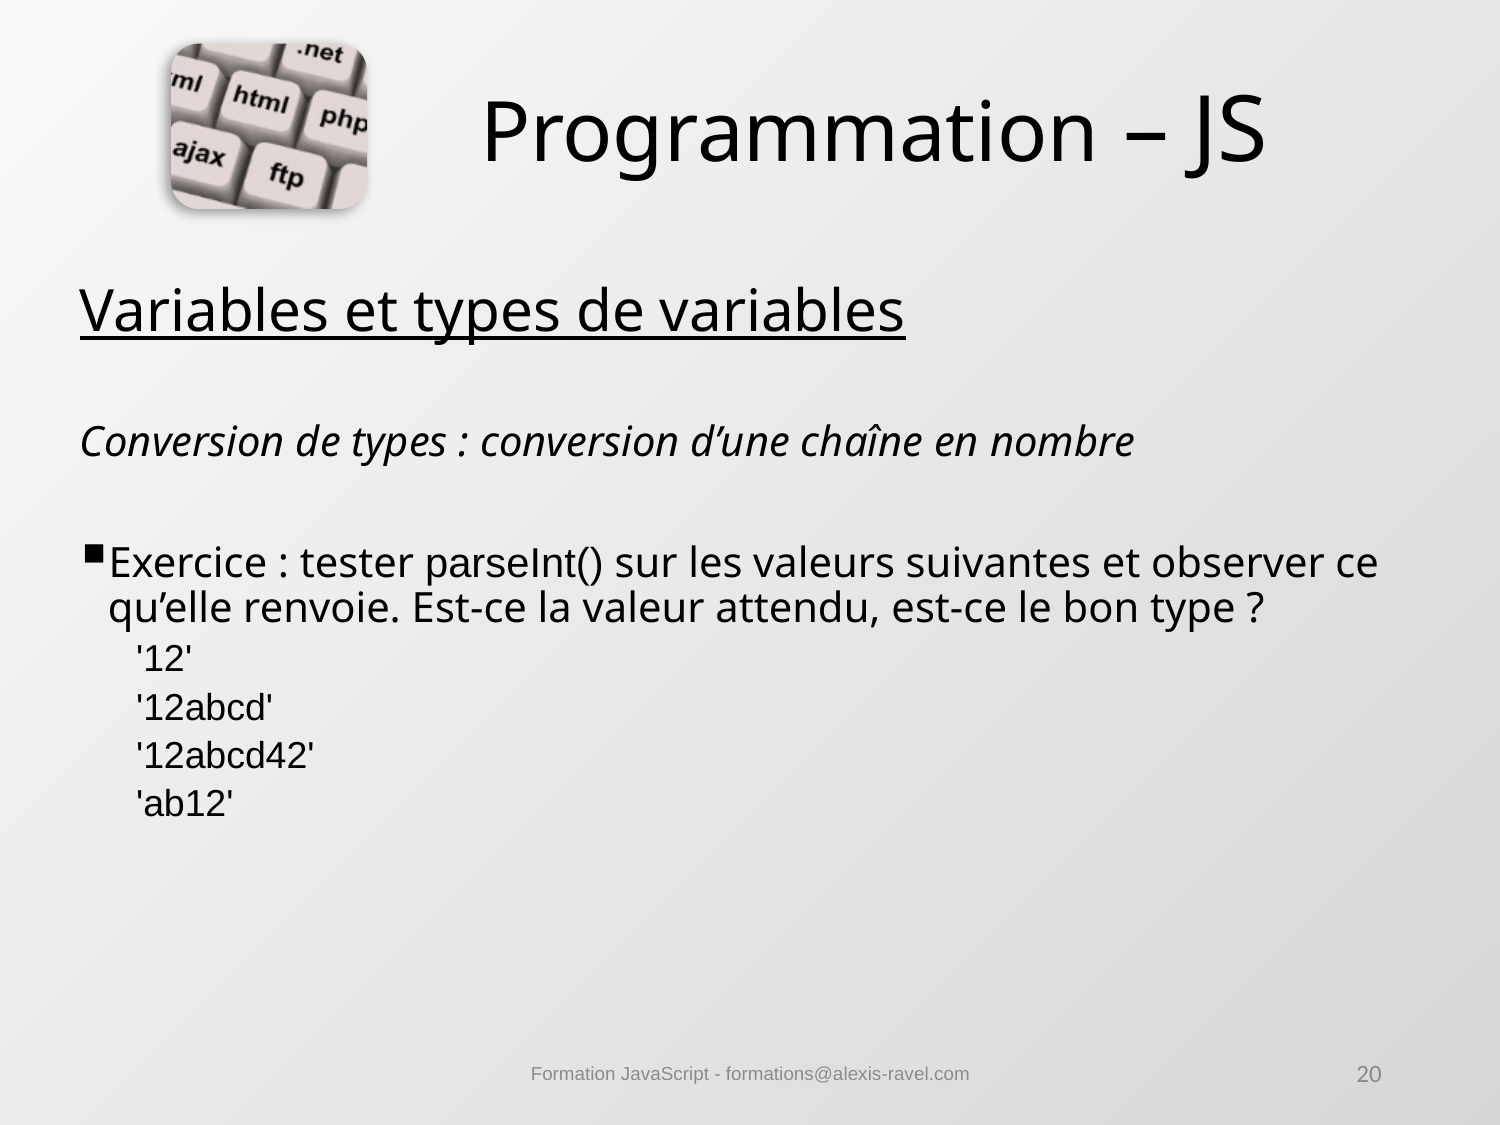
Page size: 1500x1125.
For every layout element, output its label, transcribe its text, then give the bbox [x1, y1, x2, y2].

text_box Programmation – JS [350, 42, 1436, 206]
footer Formation JavaScript - formations@alexis-ravel.com [496, 1042, 1004, 1103]
slide_number 20 [1059, 1042, 1397, 1103]
picture [171, 43, 368, 209]
list Variables et types de variables Conversion de types : conversion d’une chaîne en nombre Exercice : tester parseInt() sur les valeurs suivantes et observer ce qu’elle renvoie. Est-ce la valeur attendu, est-ce le bon type ? '12' '12abcd' '12abcd42' 'ab12' [64, 208, 1415, 1059]
slide_number 150 [172, 209, 356, 218]
